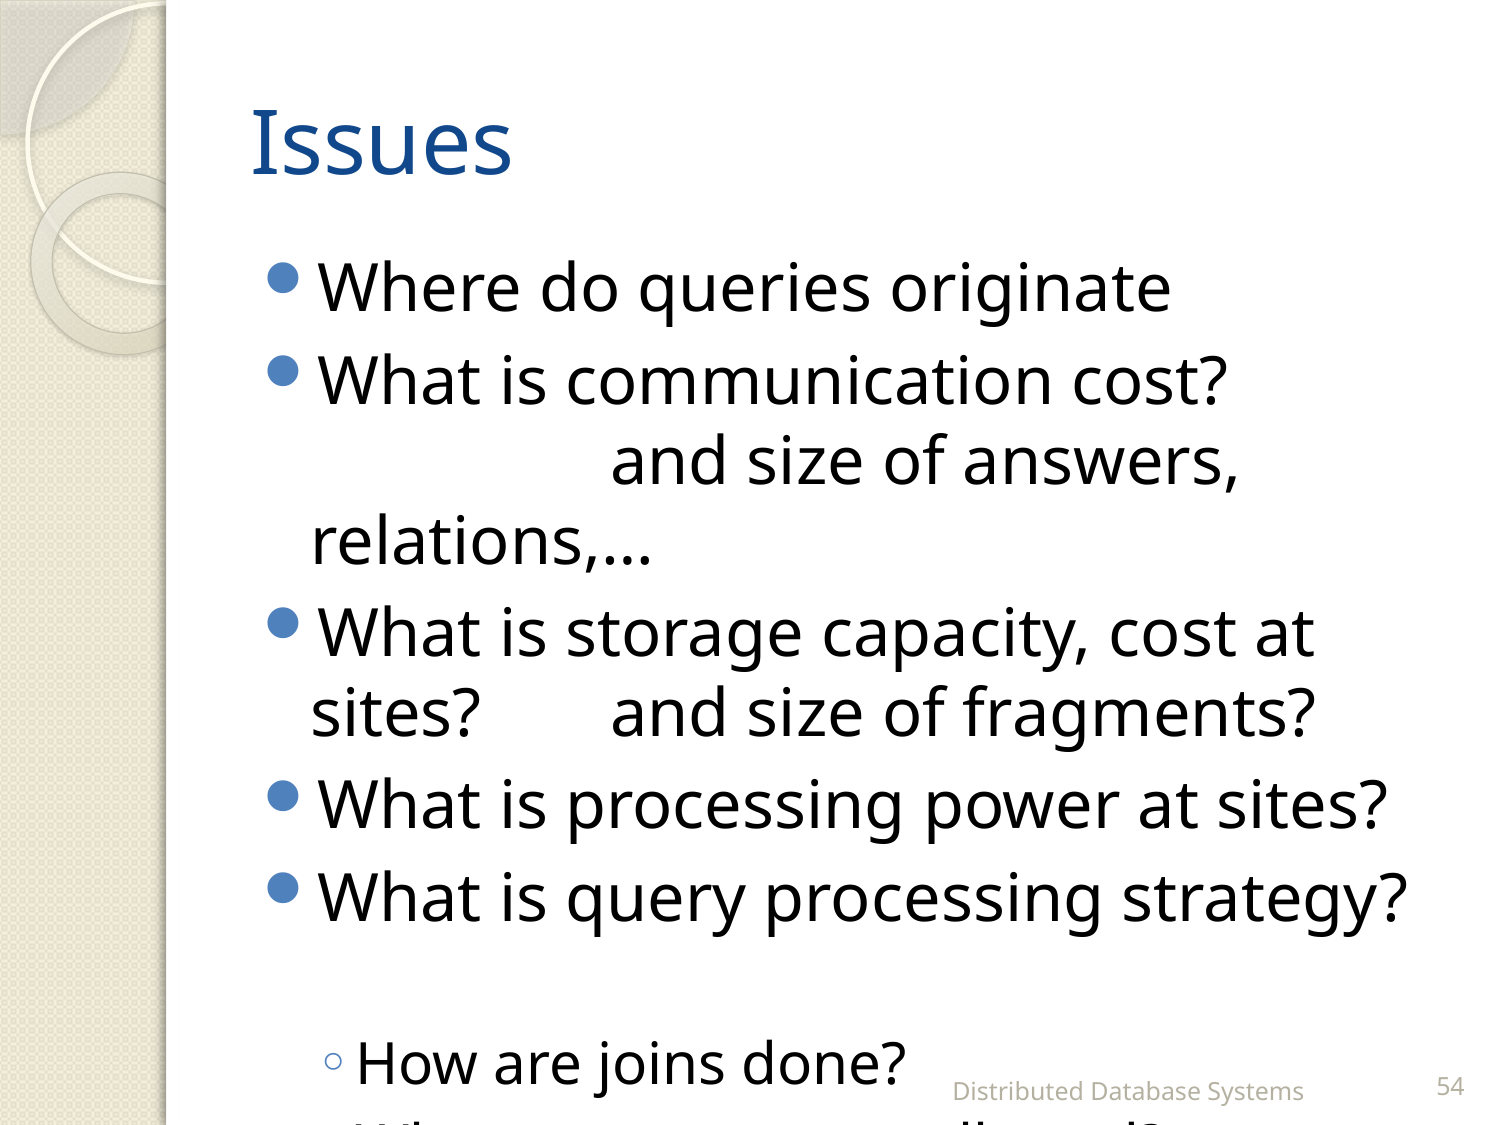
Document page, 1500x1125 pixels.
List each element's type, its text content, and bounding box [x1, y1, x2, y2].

slide_number 54 [1413, 1034, 1488, 1113]
footer Distributed Database Systems [937, 1034, 1413, 1113]
title Issues [235, 45, 1466, 233]
list Where do queries originate What is communication cost? and size of answers, relations,… What is storage capacity, cost at sites? and size of fragments? What is processing power at sites? What is query processing strategy? How are joins done? Where are answers collected? [235, 237, 1466, 1025]
